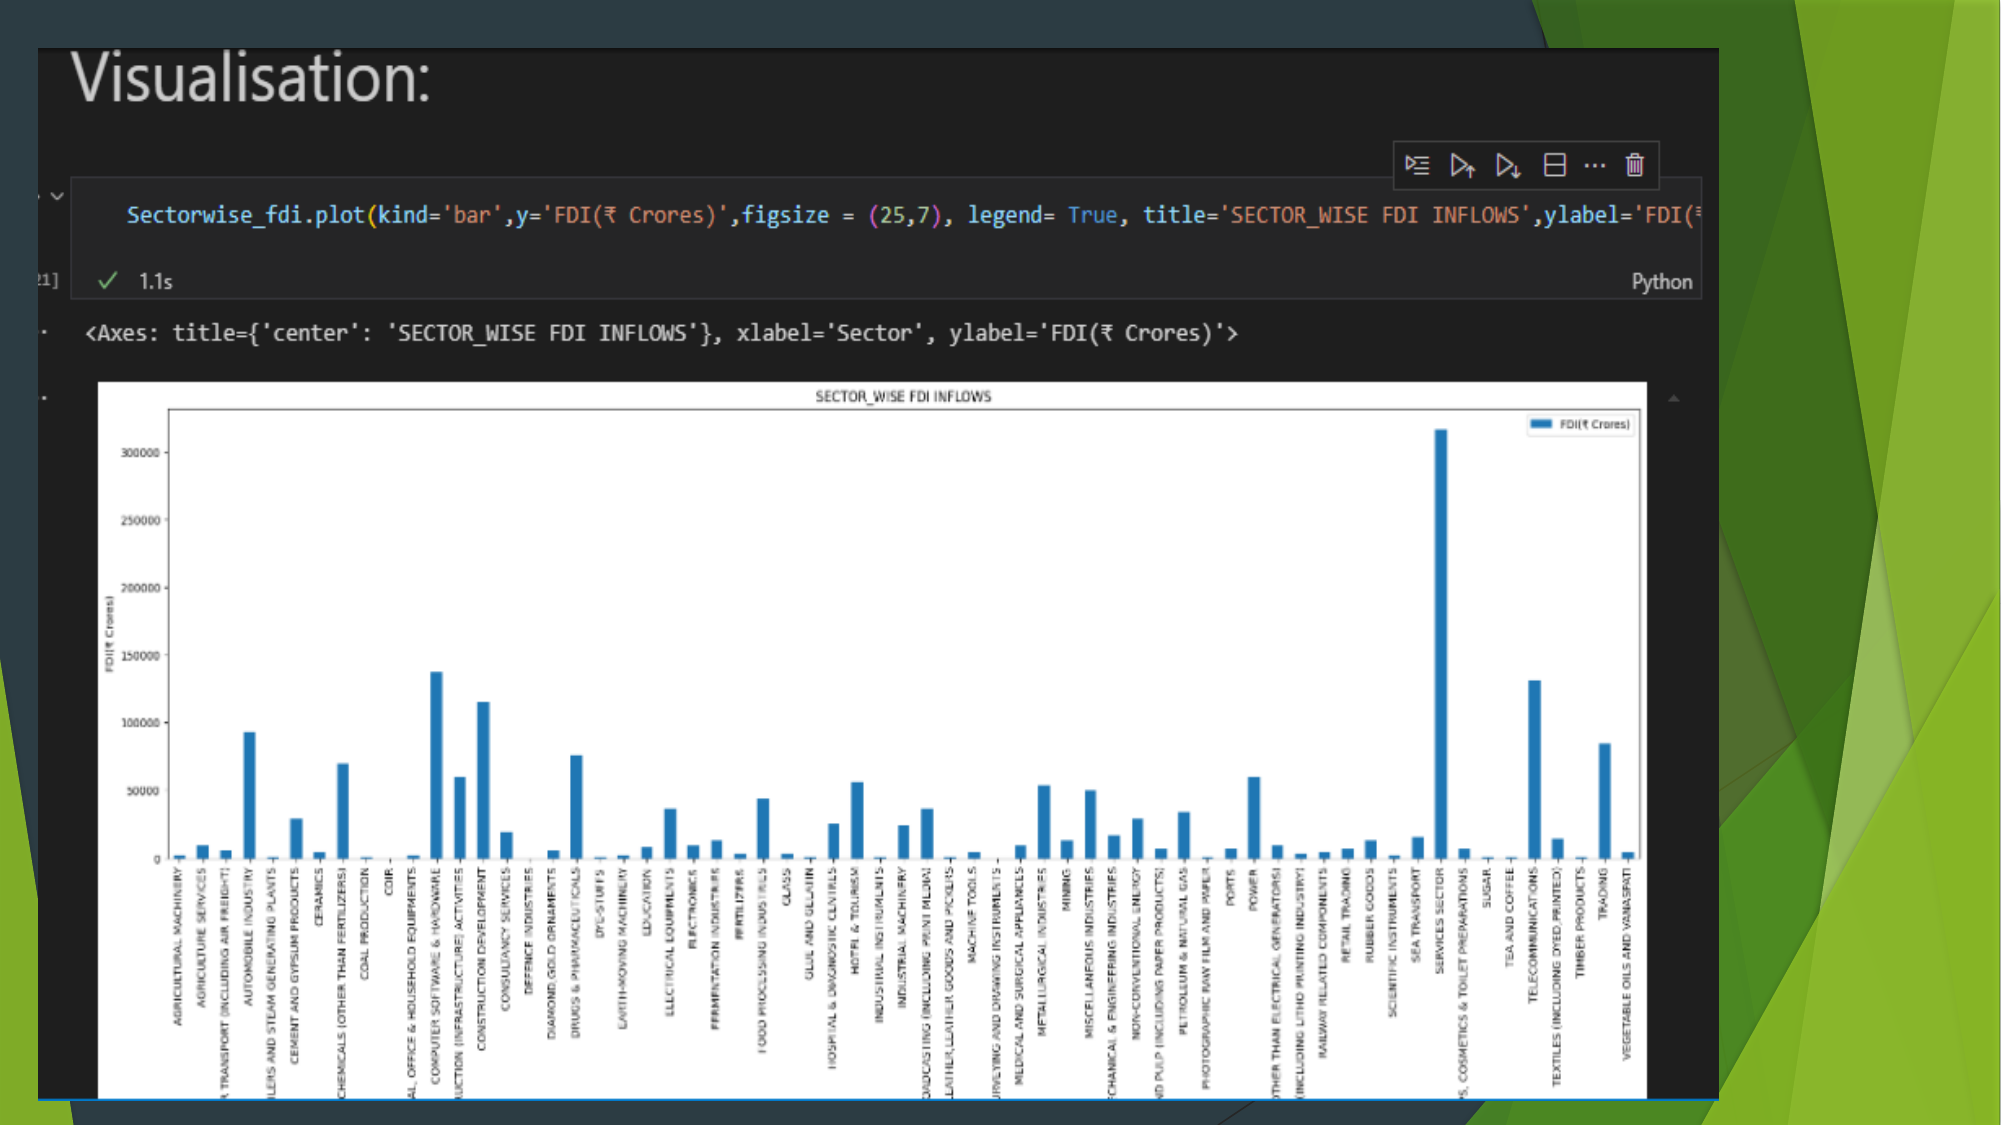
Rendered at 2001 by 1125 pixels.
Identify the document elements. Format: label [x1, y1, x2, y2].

picture [37, 48, 1720, 1102]
